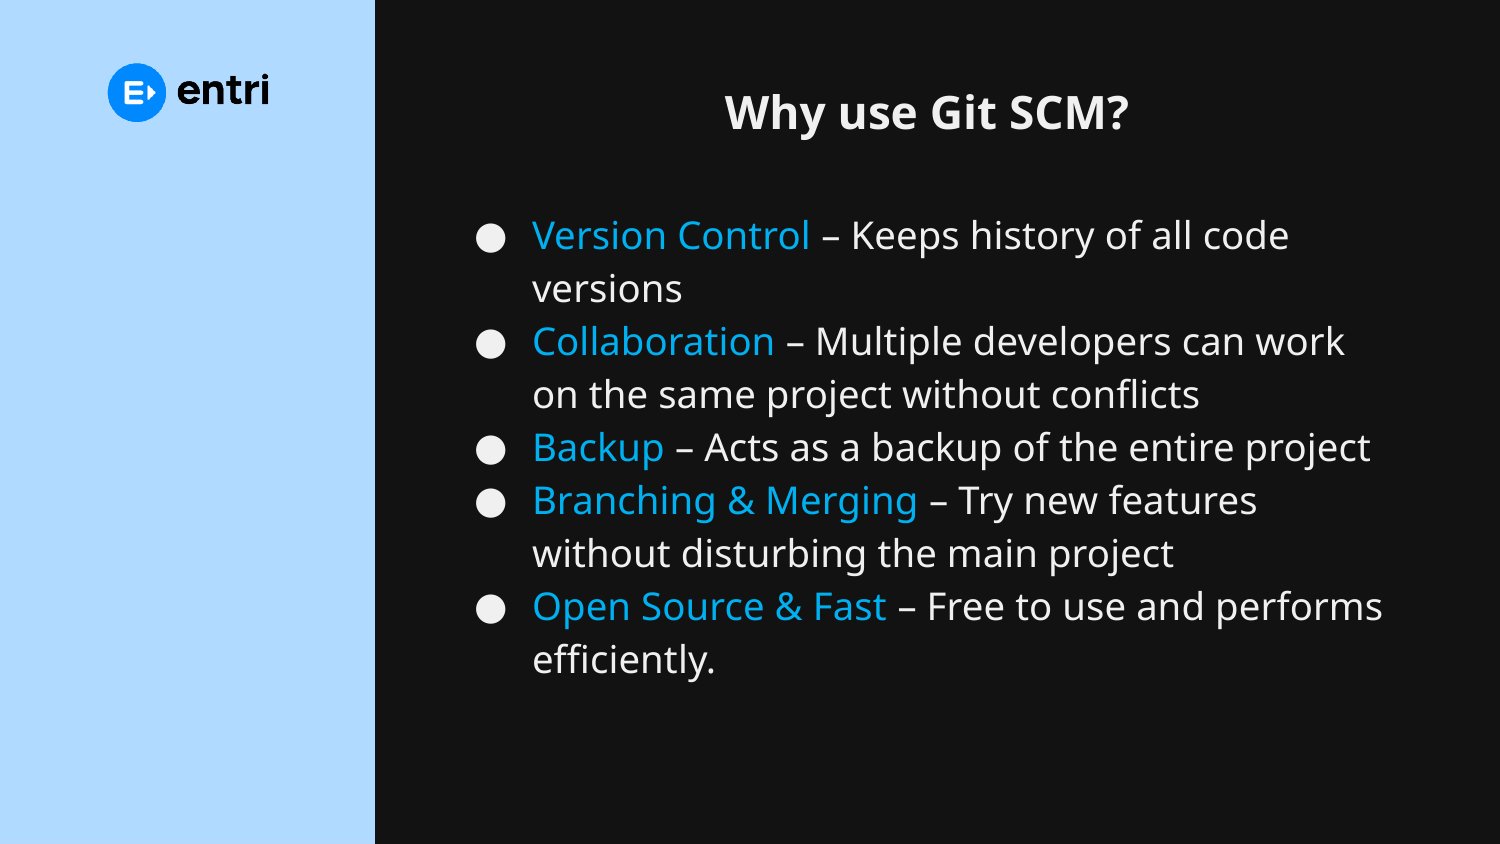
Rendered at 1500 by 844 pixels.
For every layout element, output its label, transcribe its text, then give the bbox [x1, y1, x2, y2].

picture [0, 0, 1500, 844]
list Version Control – Keeps history of all code versions Collaboration – Multiple developers can work on the same project without conflicts Backup – Acts as a backup of the entire project Branching & Merging – Try new features without disturbing the main project Open Source & Fast – Free to use and performs efficiently. [442, 189, 1412, 702]
title Why use Git SCM? [442, 60, 1412, 155]
picture [98, 55, 277, 130]
